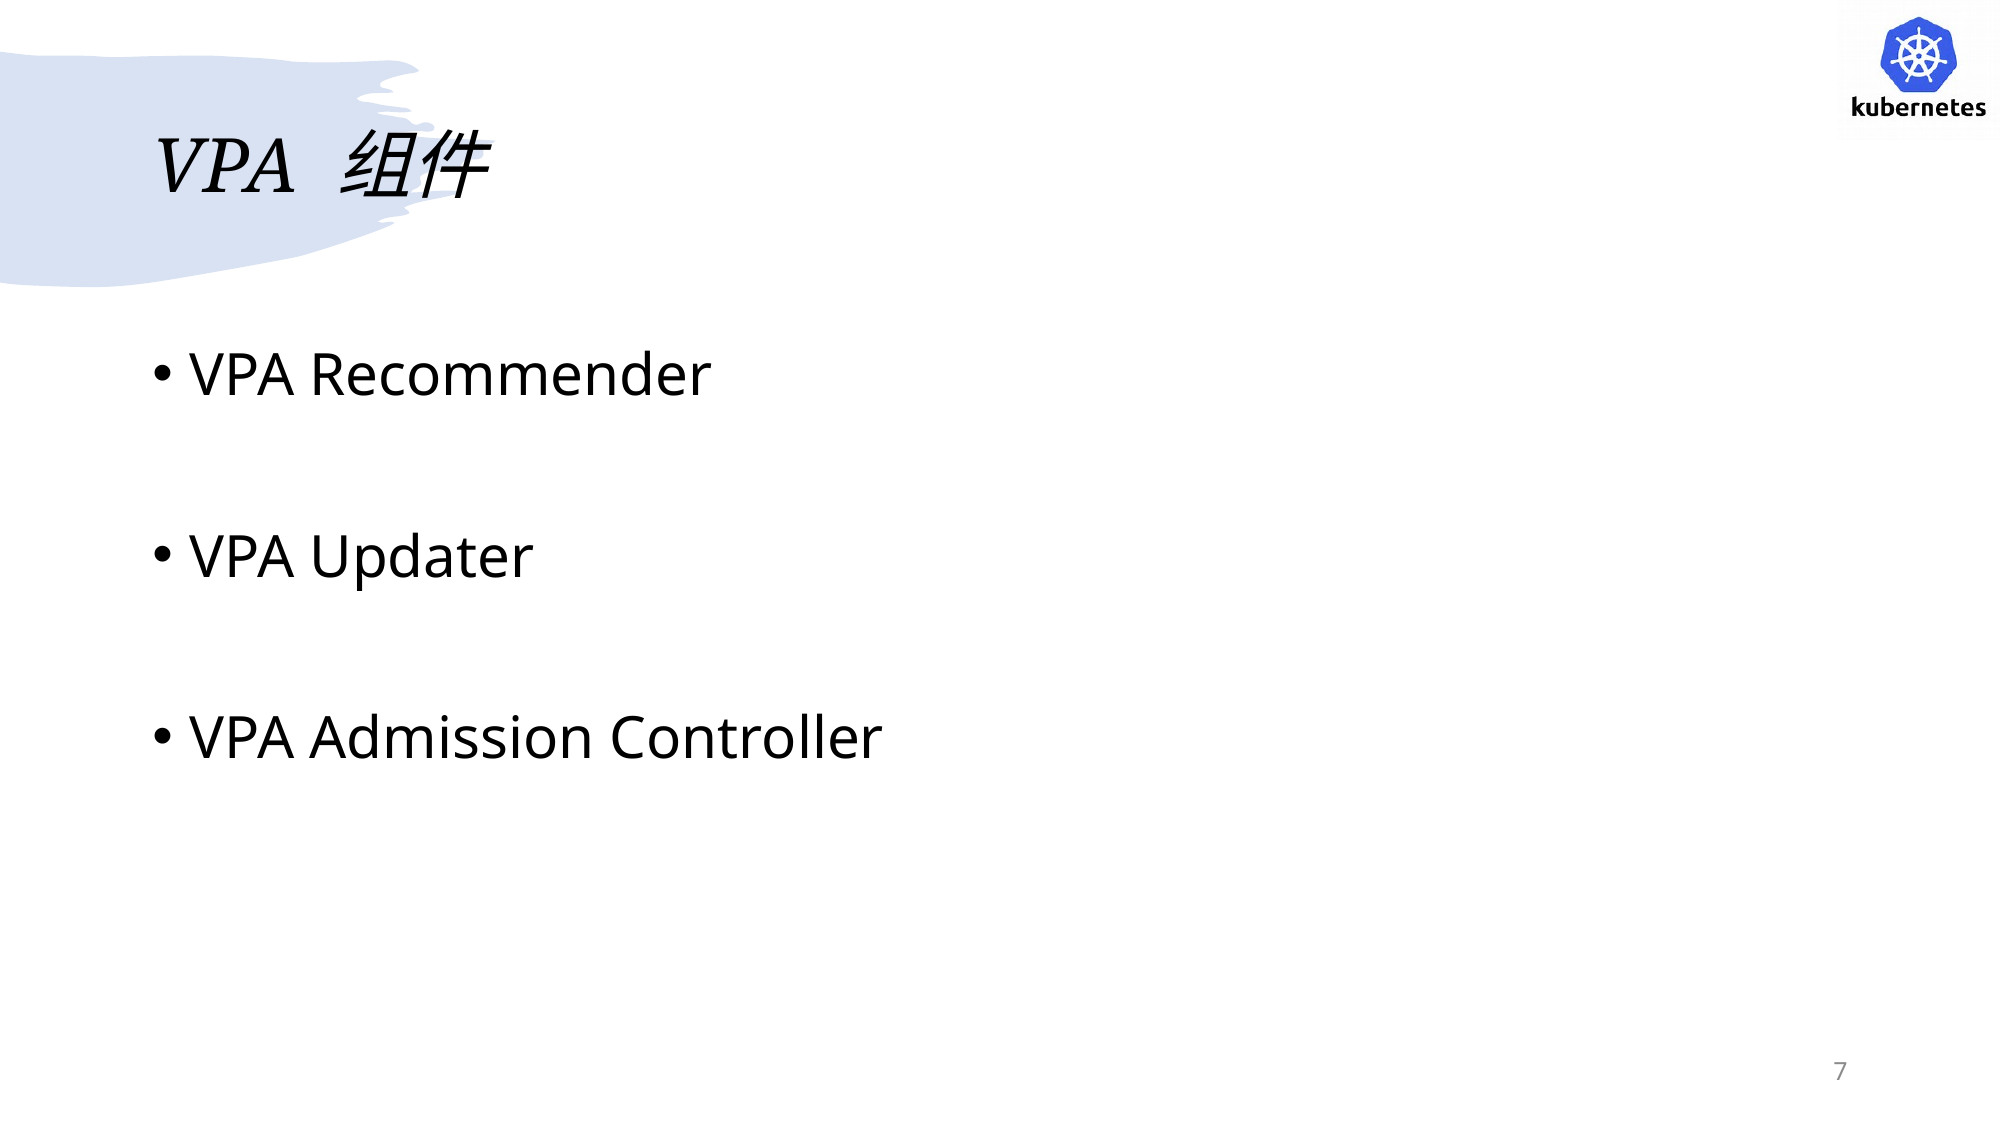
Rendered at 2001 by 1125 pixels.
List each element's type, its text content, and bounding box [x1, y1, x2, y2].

list VPA Recommender VPA Updater VPA Admission Controller [137, 329, 1863, 1013]
slide_number 7 [1412, 1042, 1863, 1103]
picture [1837, 0, 2000, 140]
title VPA 组件 [137, 59, 1863, 278]
